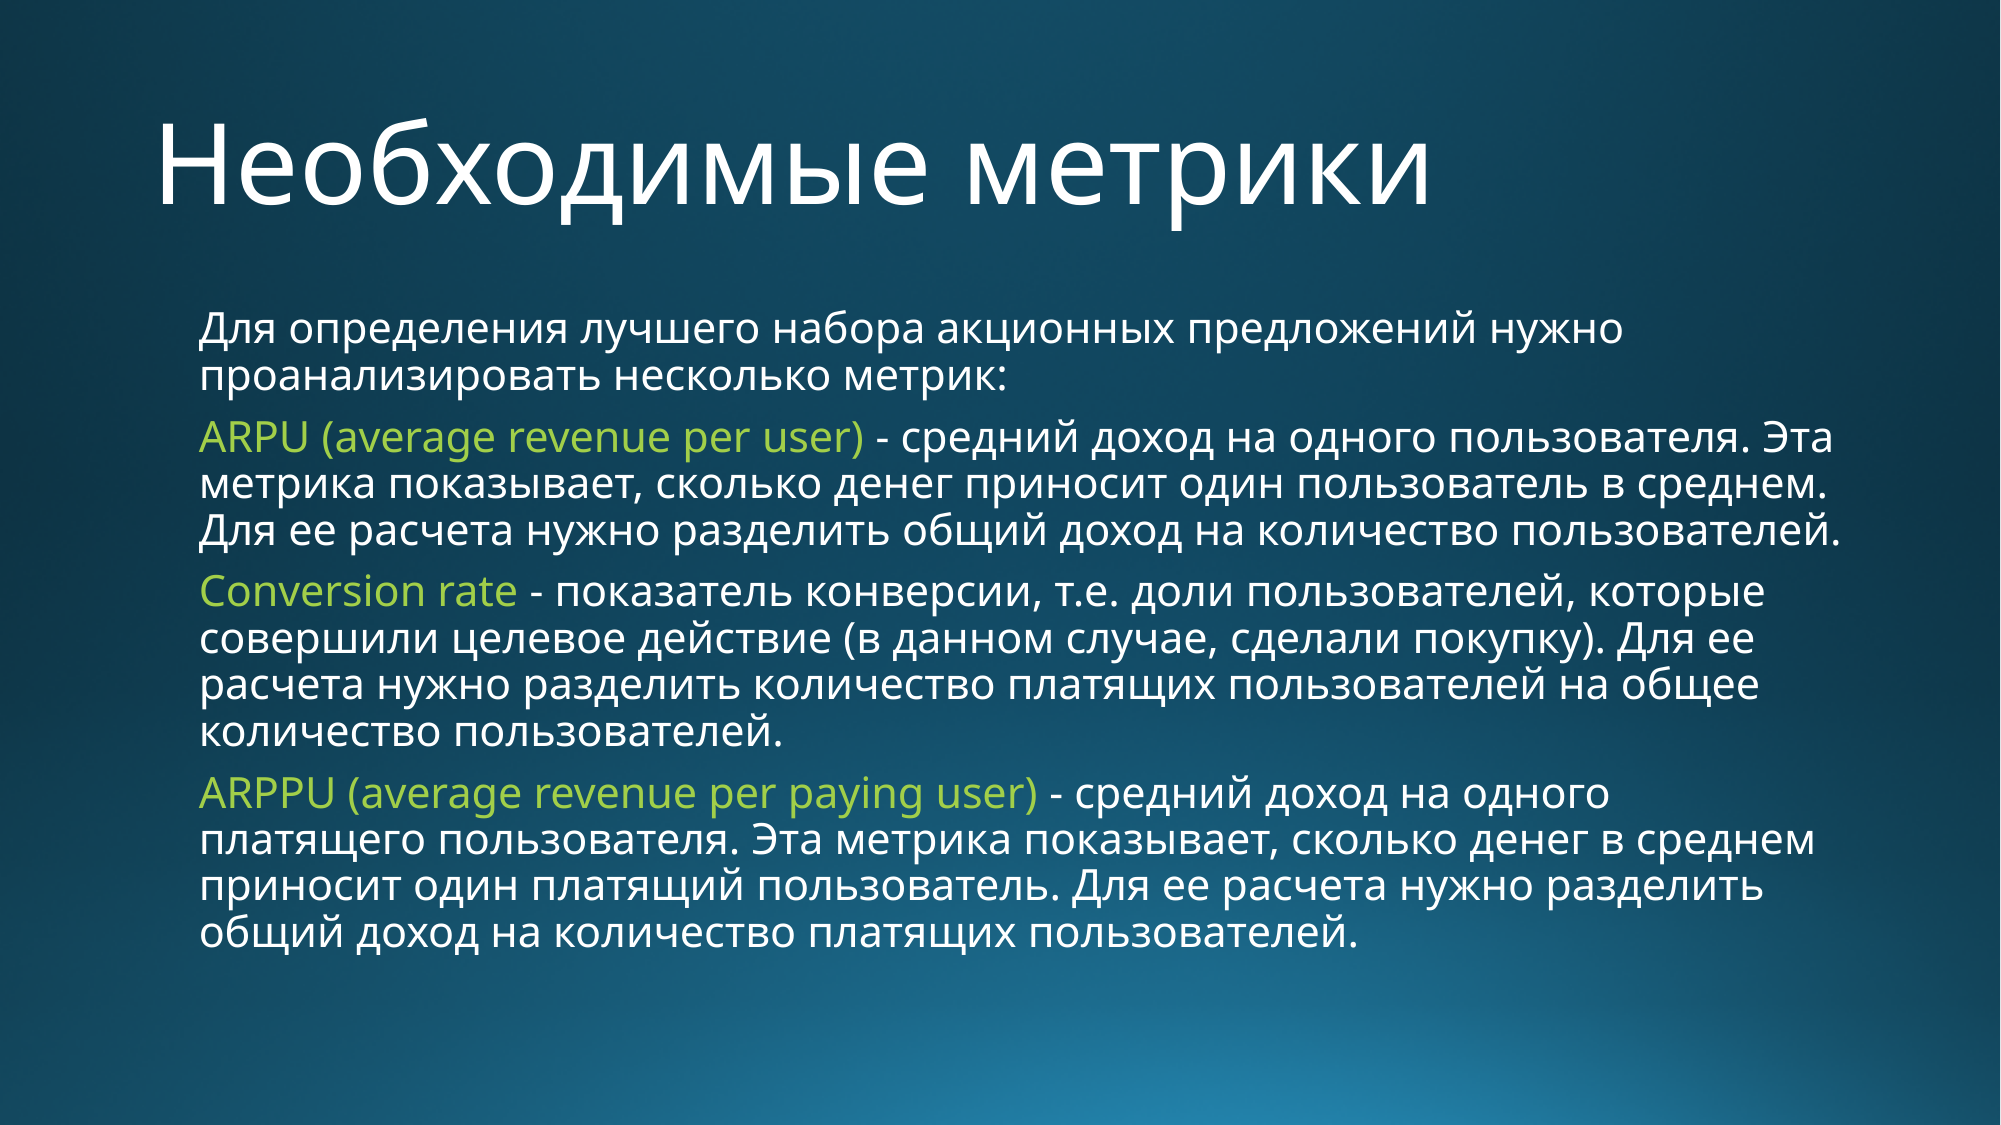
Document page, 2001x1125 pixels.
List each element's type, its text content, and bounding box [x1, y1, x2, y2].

title Необходимые метрики [137, 59, 1863, 278]
list Для определения лучшего набора акционных предложений нужно проанализировать несколько метрик: ARPU (average revenue per user) - средний доход на одного пользователя. Эта метрика показывает, сколько денег приносит один пользователь в среднем. Для ее расчета нужно разделить общий доход на количество пользователей. Conversion rate - показатель конверсии, т.е. доли пользователей, которые совершили целевое действие (в данном случае, сделали покупку). Для ее расчета нужно разделить количество платящих пользователей на общее количество пользователей. ARPPU (average revenue per paying user) - средний доход на одного платящего пользователя. Эта метрика показывает, сколько денег в среднем приносит один платящий пользователь. Для ее расчета нужно разделить общий доход на количество платящих пользователей. [183, 299, 1863, 1014]
picture [0, 0, 2001, 1125]
